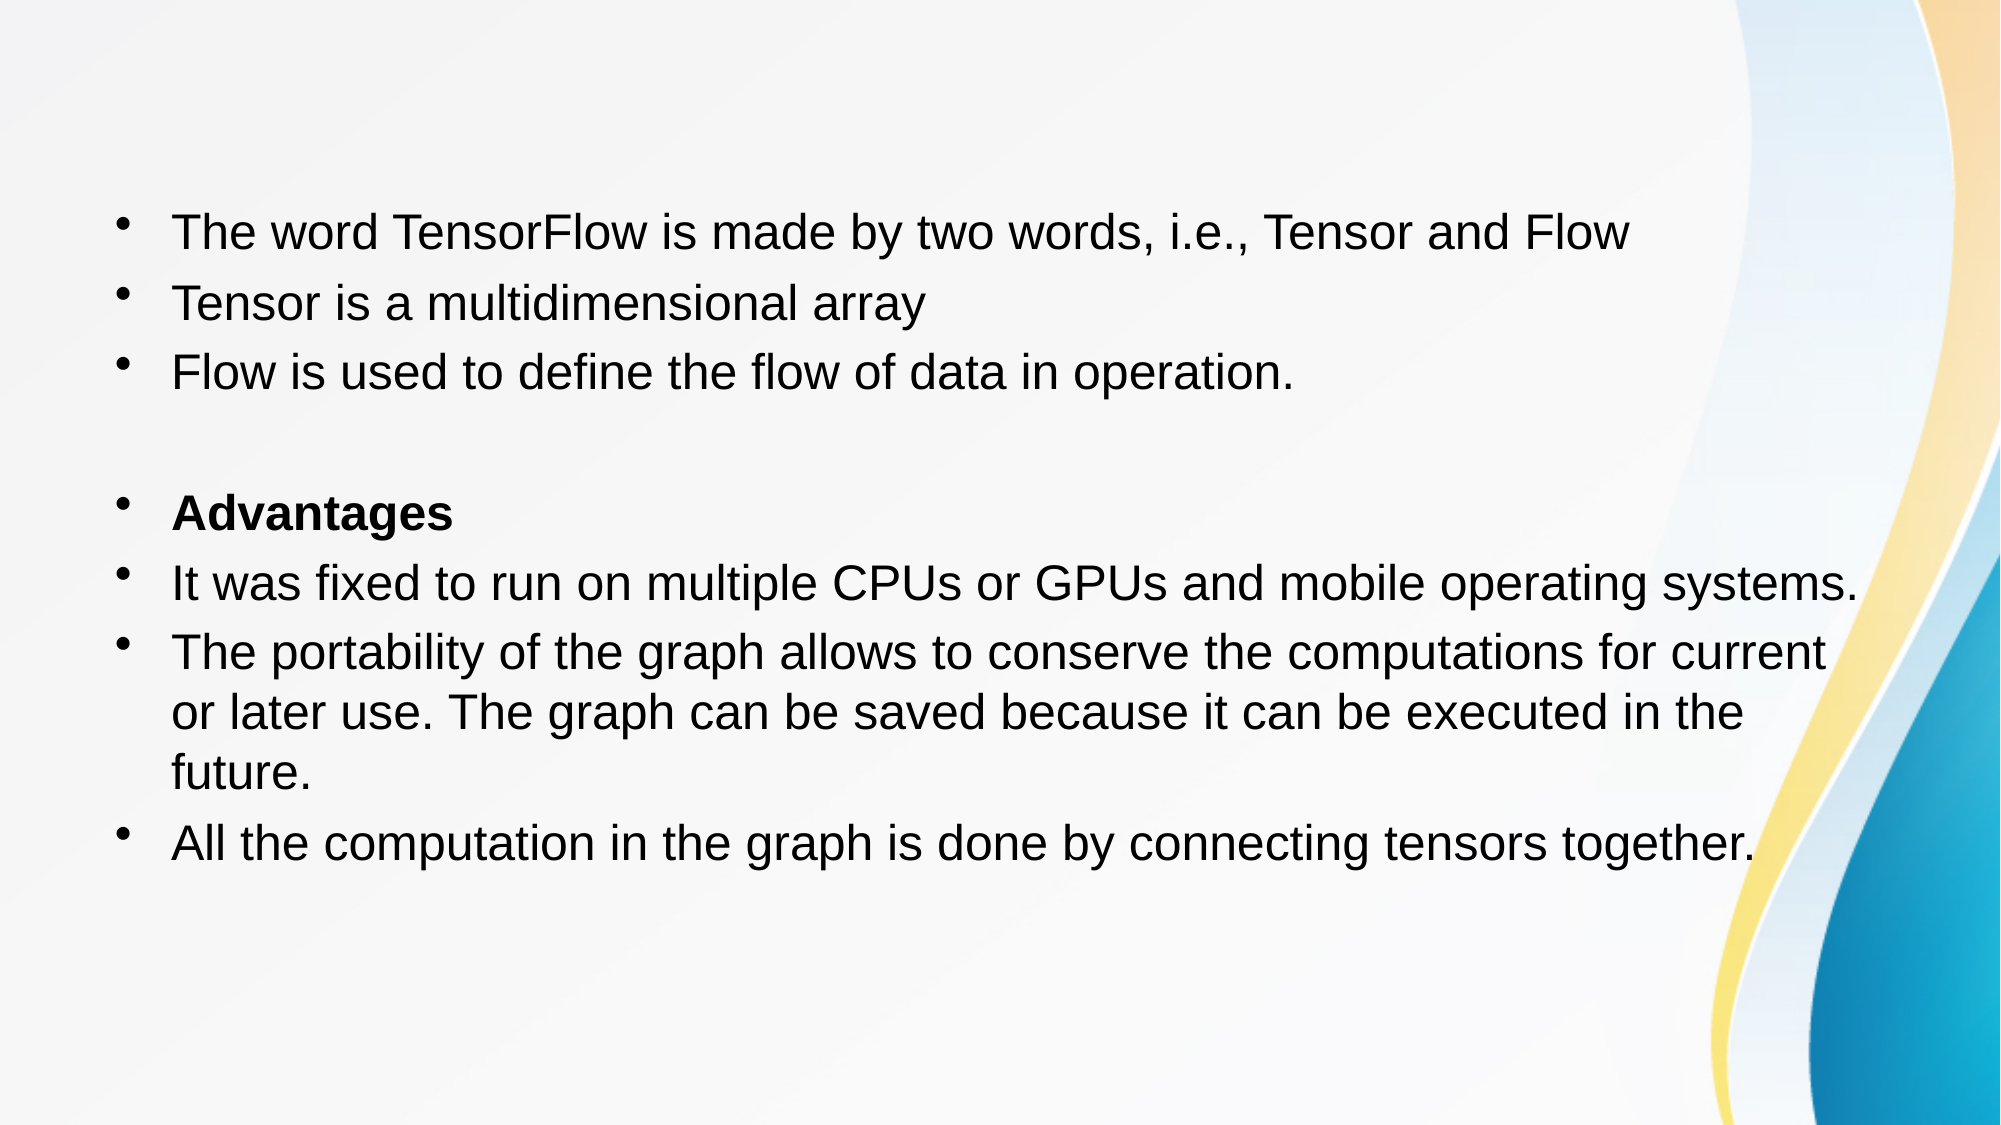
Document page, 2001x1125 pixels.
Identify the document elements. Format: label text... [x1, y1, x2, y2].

picture [0, 0, 2001, 1125]
list The word TensorFlow is made by two words, i.e., Tensor and Flow Tensor is a multidimensional array Flow is used to define the flow of data in operation. Advantages It was fixed to run on multiple CPUs or GPUs and mobile operating systems. The portability of the graph allows to conserve the computations for current or later use. The graph can be saved because it can be executed in the future. All the computation in the graph is done by connecting tensors together. [99, 192, 1901, 1006]
